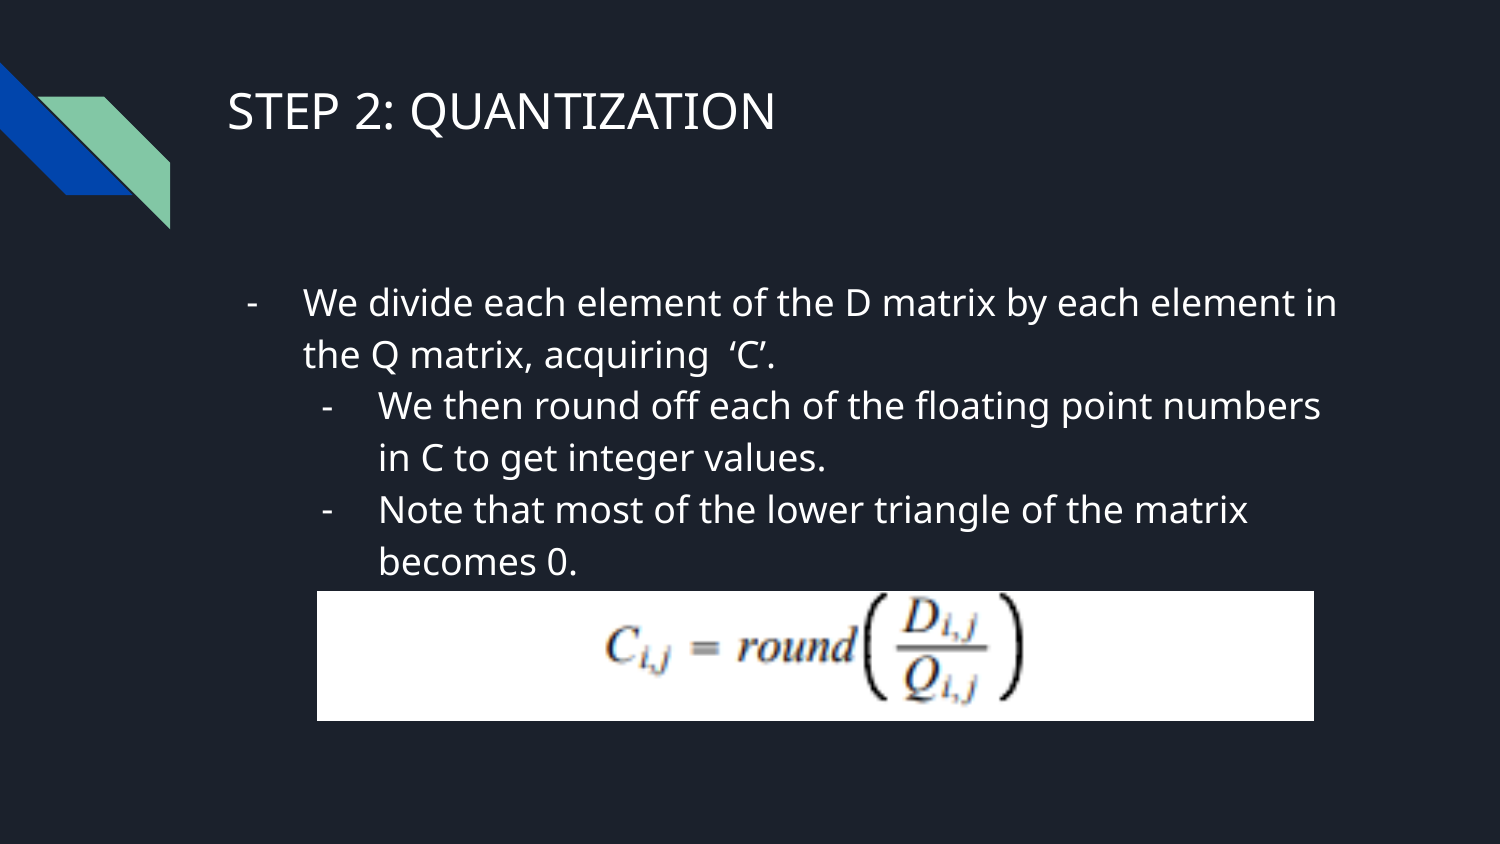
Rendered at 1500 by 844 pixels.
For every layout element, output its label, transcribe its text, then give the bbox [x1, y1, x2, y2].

picture [317, 591, 1315, 721]
title STEP 2: QUANTIZATION [212, 64, 1368, 215]
list We divide each element of the D matrix by each element in the Q matrix, acquiring ‘C’. We then round off each of the floating point numbers in C to get integer values. Note that most of the lower triangle of the matrix becomes 0. [212, 257, 1368, 735]
